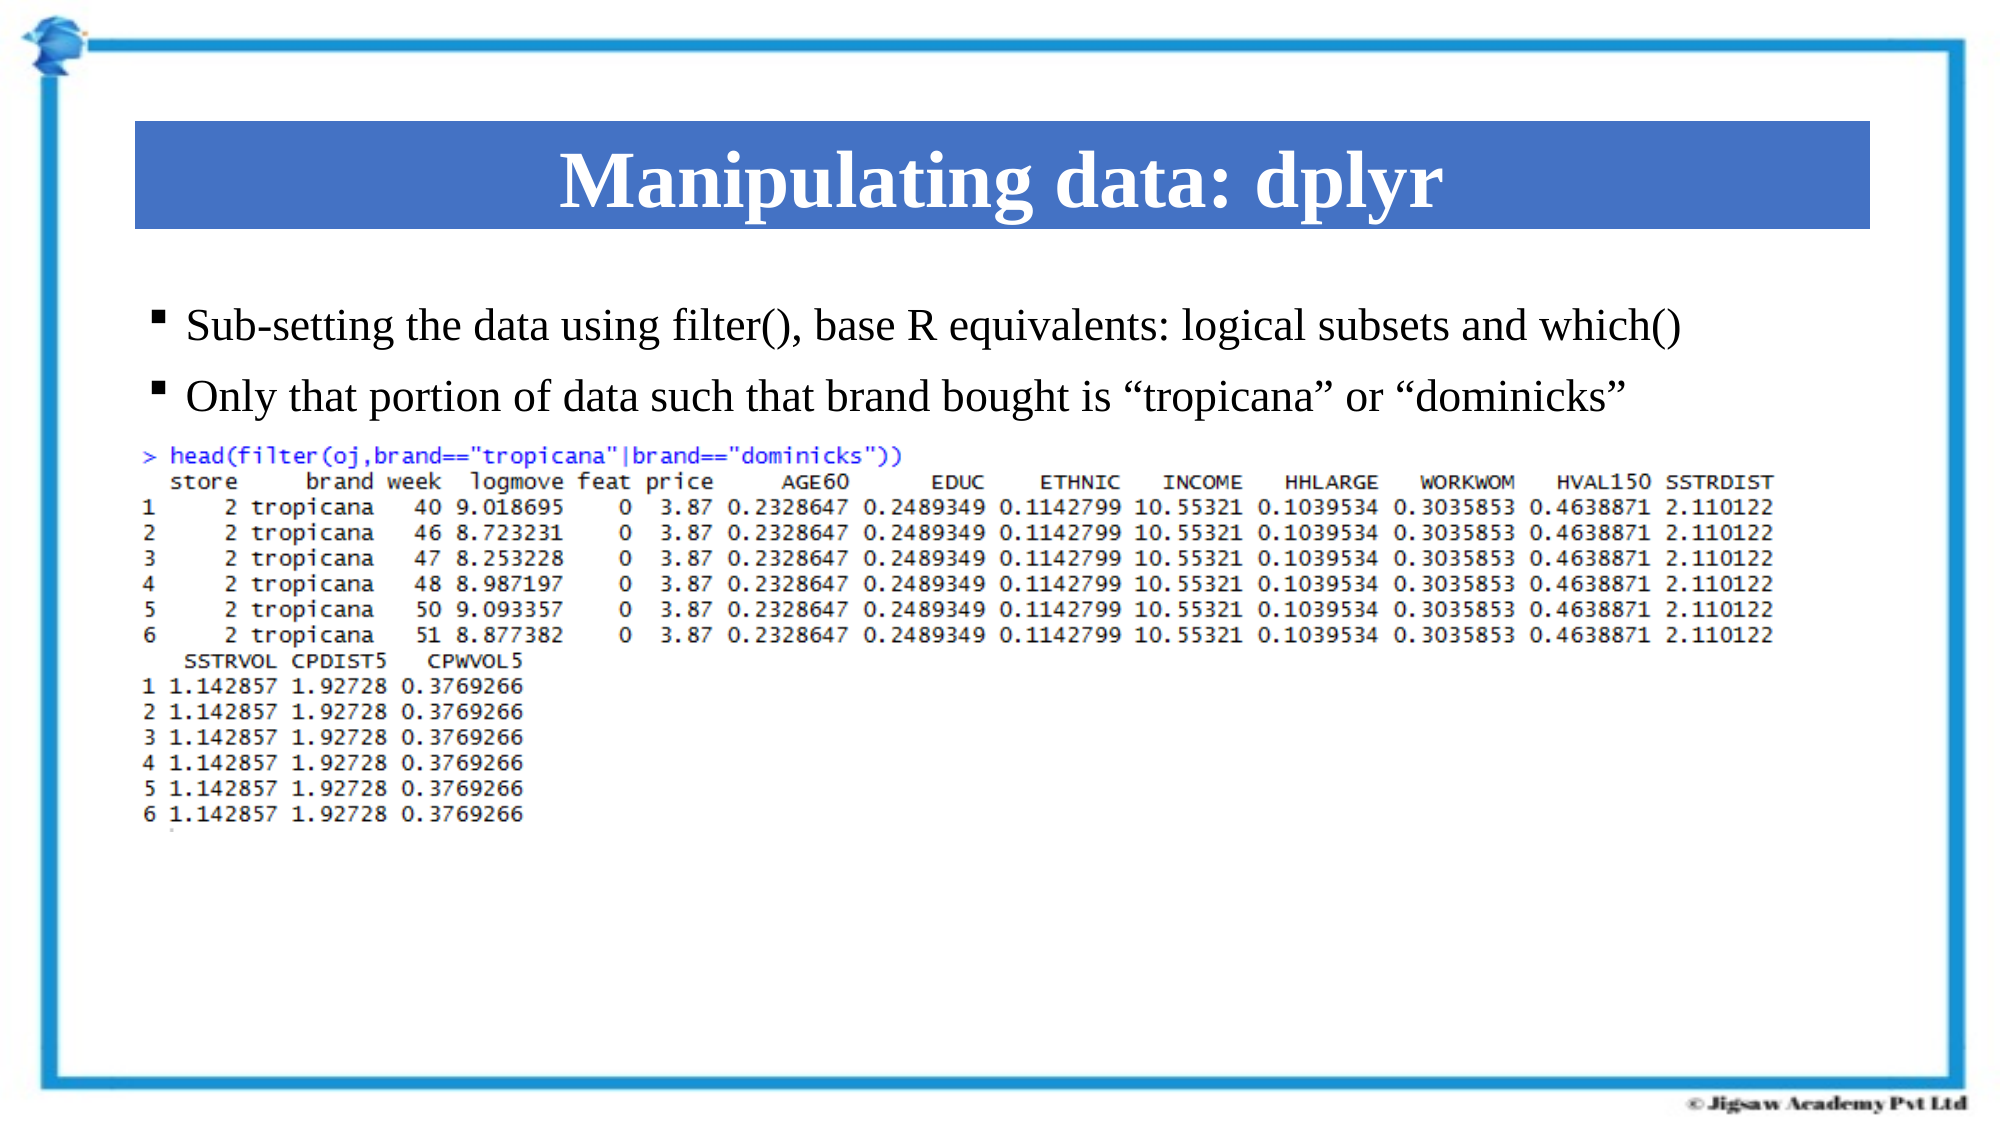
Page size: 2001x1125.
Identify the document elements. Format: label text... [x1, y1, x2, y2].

picture [0, 0, 2000, 1125]
text_box Manipulating data: dplyr [132, 118, 1873, 232]
subtitle Sub-setting the data using filter(), base R equivalents: logical subsets and which() Only that portion of data such that brand bought is “tropicana” or “dominicks” [133, 293, 1872, 383]
